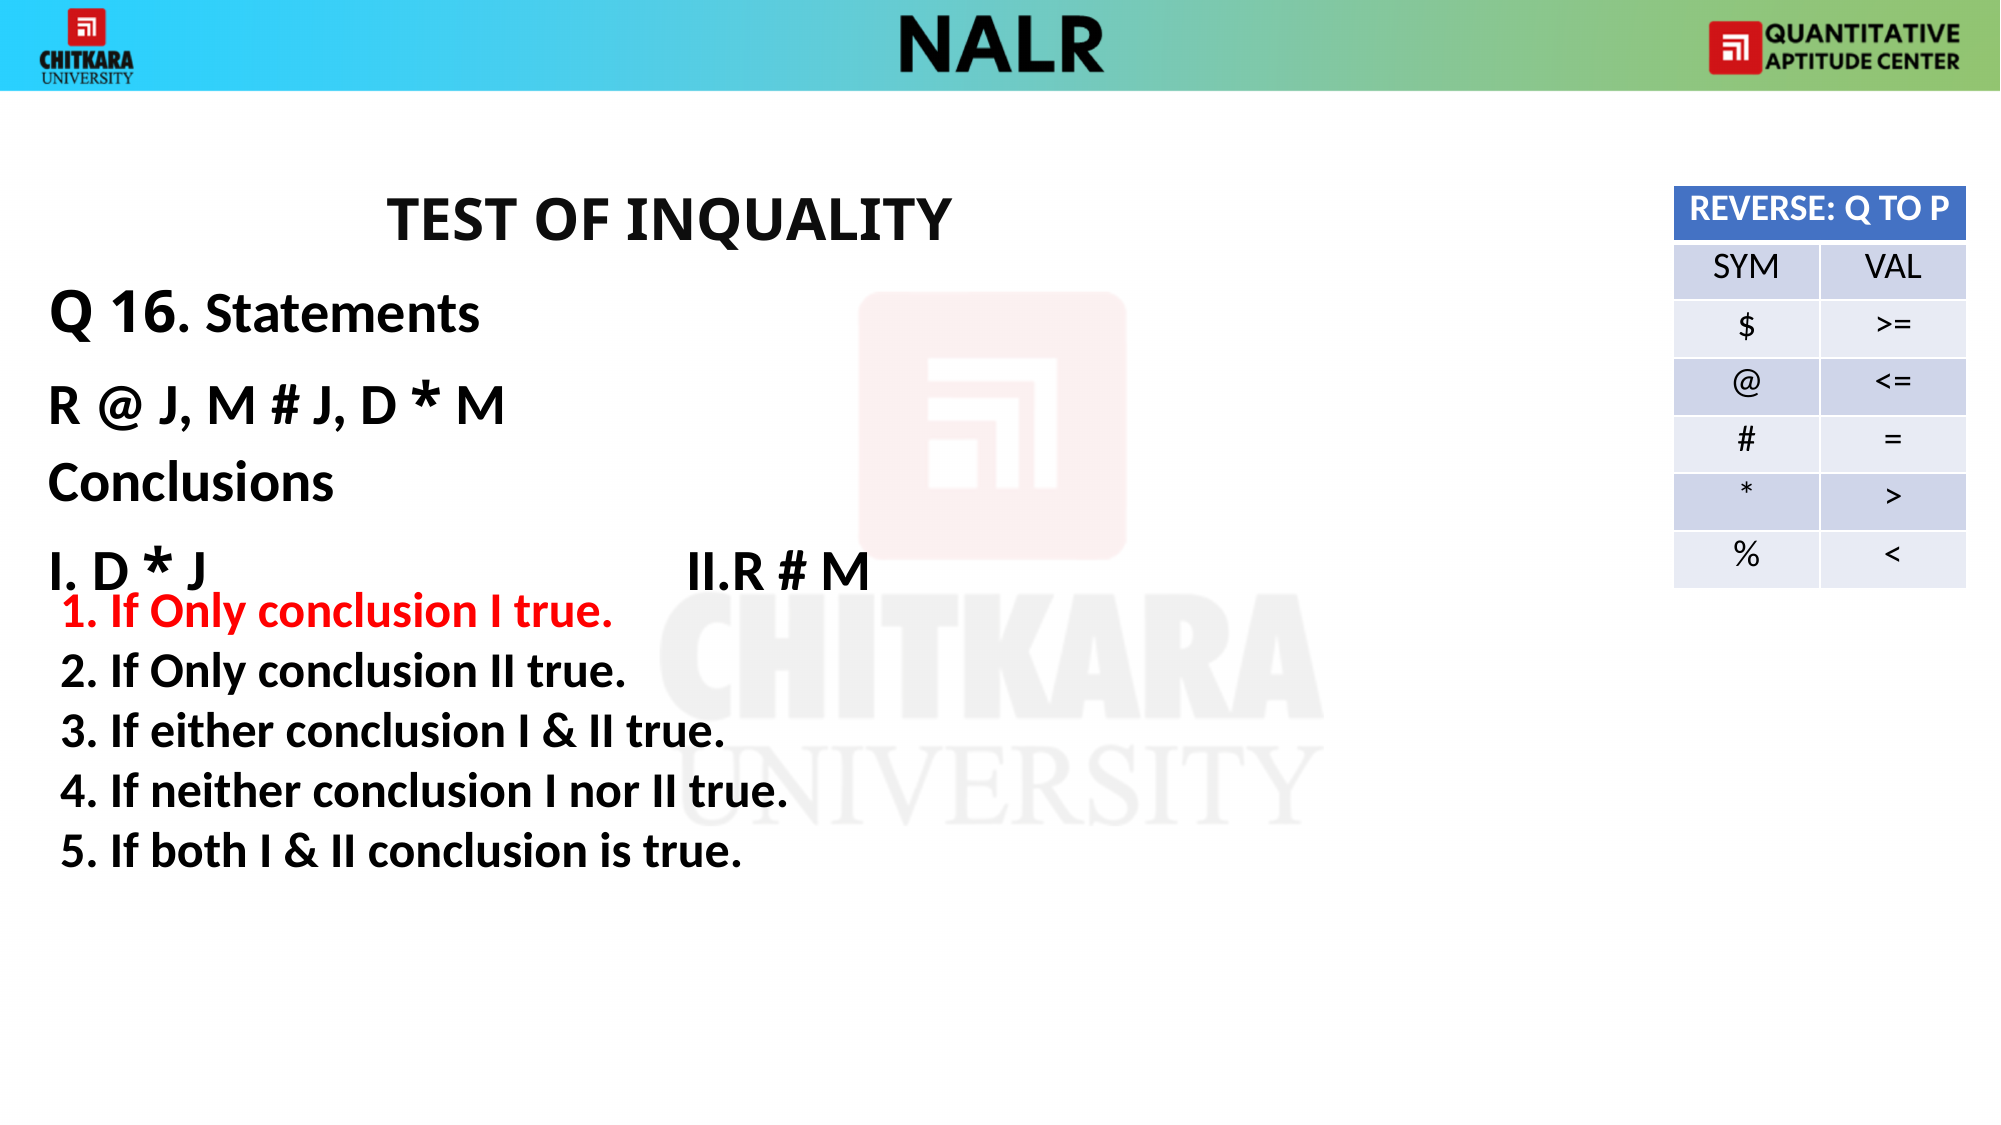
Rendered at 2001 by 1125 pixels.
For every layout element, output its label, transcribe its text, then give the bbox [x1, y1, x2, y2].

table_cell >= [1821, 301, 1966, 357]
table_cell < [1821, 532, 1966, 588]
table_cell $ [1674, 301, 1819, 357]
table_cell % [1674, 532, 1819, 588]
text_box 1. If Only conclusion I true. 2. If Only conclusion II true. 3. If either conclusion I & II true. 4. If neither conclusion I nor II true. 5. If both I & II conclusion is true. [45, 570, 816, 946]
table_cell > [1821, 474, 1966, 530]
table_cell # [1674, 417, 1819, 472]
table_cell VAL [1821, 245, 1966, 299]
table_cell * [1674, 474, 1819, 530]
table_header REVERSE: Q TO P [1674, 186, 1966, 240]
title [41, 31, 1959, 142]
picture [0, 0, 2000, 1125]
table_cell <= [1821, 359, 1966, 415]
table_cell @ [1674, 359, 1819, 415]
list TEST OF INQUALITY Q 16. Statements R @ J, M # J, D * M Conclusions I. D * J II.R # M [33, 175, 1959, 1053]
table_cell SYM [1674, 245, 1819, 299]
table_cell = [1821, 417, 1966, 472]
